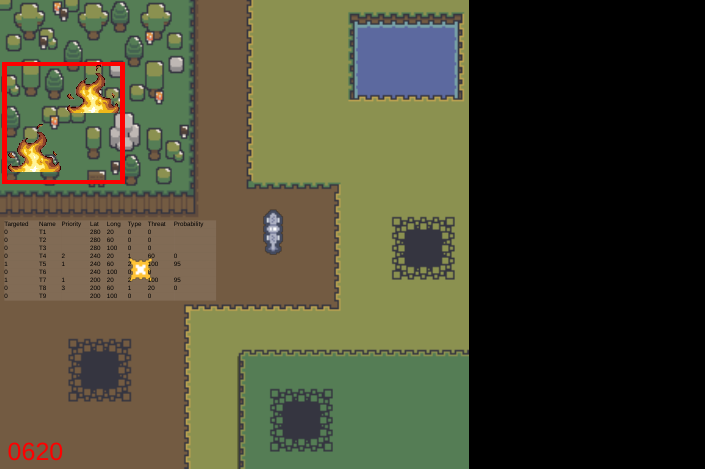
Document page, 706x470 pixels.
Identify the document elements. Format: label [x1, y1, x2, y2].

picture [0, 0, 469, 469]
